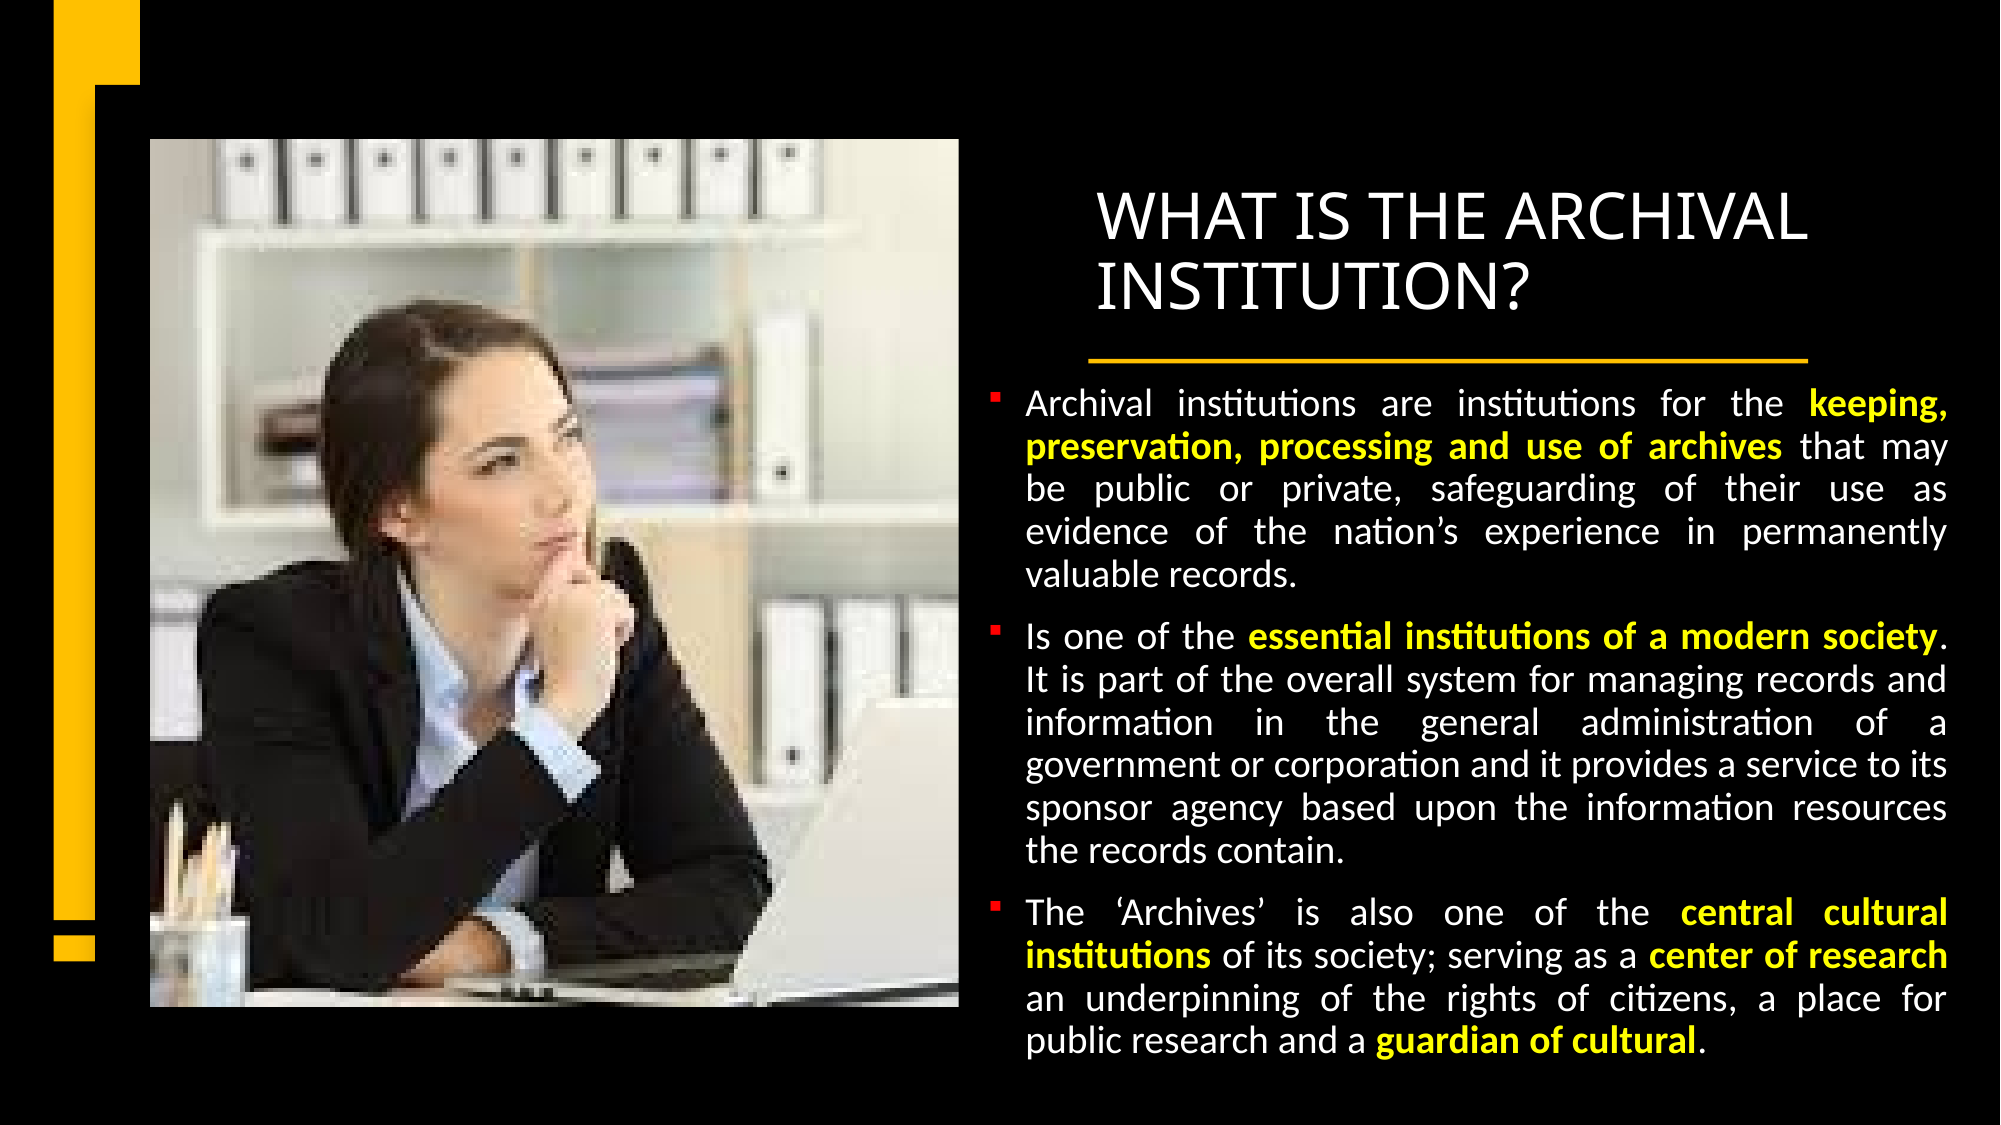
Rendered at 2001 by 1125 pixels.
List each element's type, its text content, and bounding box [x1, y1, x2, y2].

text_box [0, 437, 149, 524]
text_box [1087, 358, 1809, 364]
picture [149, 138, 959, 1007]
text_box What is the Archival Institution? [1081, 139, 1855, 331]
text_box [0, 0, 2000, 1125]
text_box [94, 84, 1919, 1047]
text_box Archival institutions are institutions for the keeping, preservation, processing and use of archives that may be public or private, safeguarding of their use as evidence of the nation’s experience in permanently valuable records. Is one of the essential institutions of a modern society. It is part of the overall system for managing records and information in the general administration of a government or corporation and it provides a service to its sponsor agency based upon the information resources the records contain. The ‘Archives’ is also one of the central cultural institutions of its society; serving as a center of research an underpinning of the rights of citizens, a place for public research and a guardian of cultural. [972, 424, 1964, 1021]
